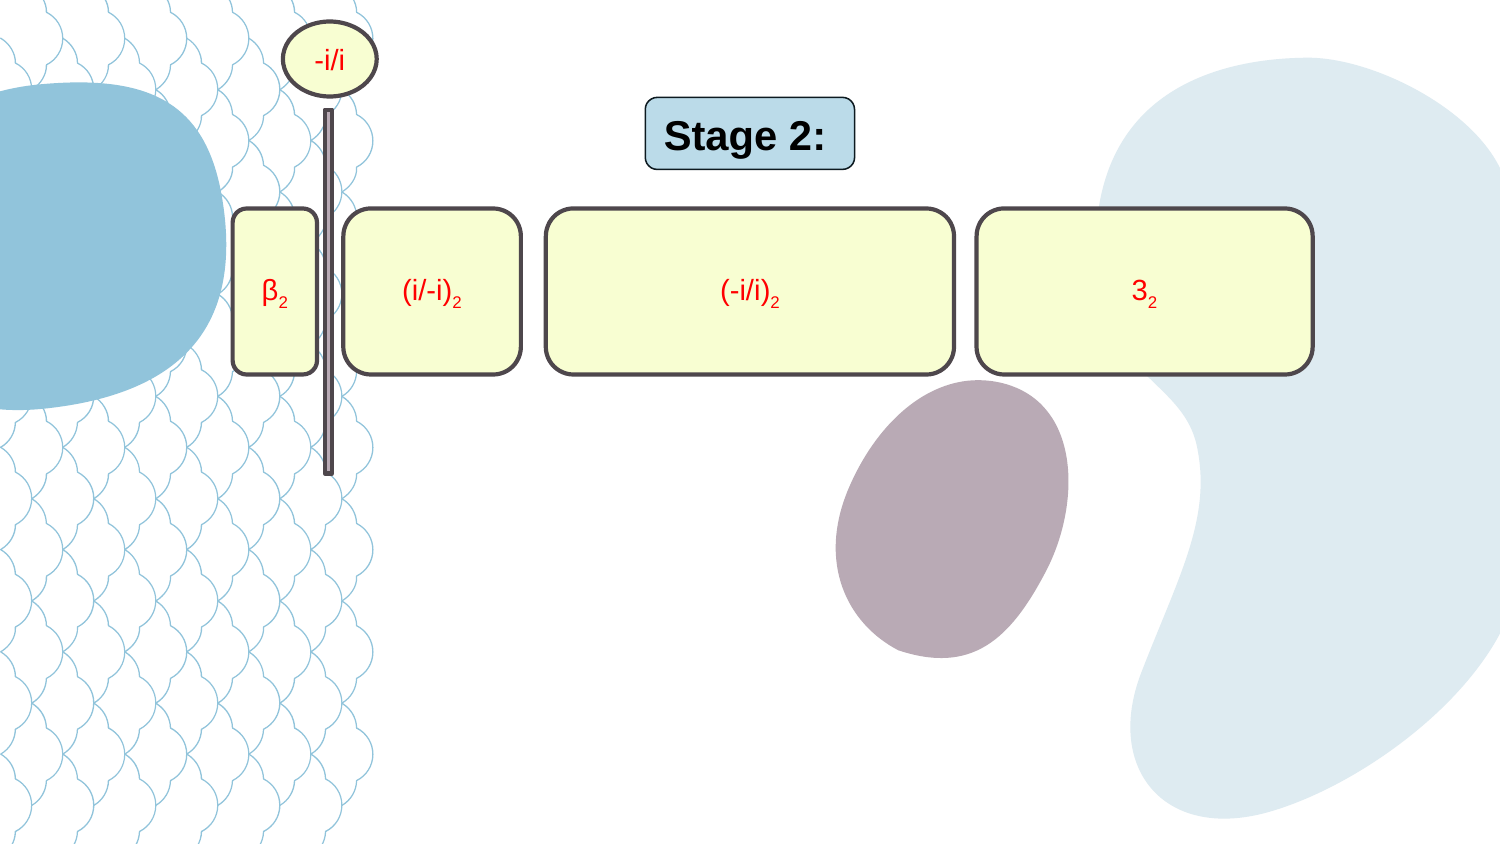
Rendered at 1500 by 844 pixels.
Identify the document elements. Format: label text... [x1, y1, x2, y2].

text_box β2 [232, 208, 318, 375]
text_box (i/-i)2 [343, 208, 521, 375]
text_box -i/i [282, 21, 377, 97]
text_box (-i/i)2 [545, 208, 955, 375]
text_box 32 [976, 208, 1313, 375]
text_box Stage 2: [645, 97, 855, 170]
text_box [324, 109, 333, 474]
